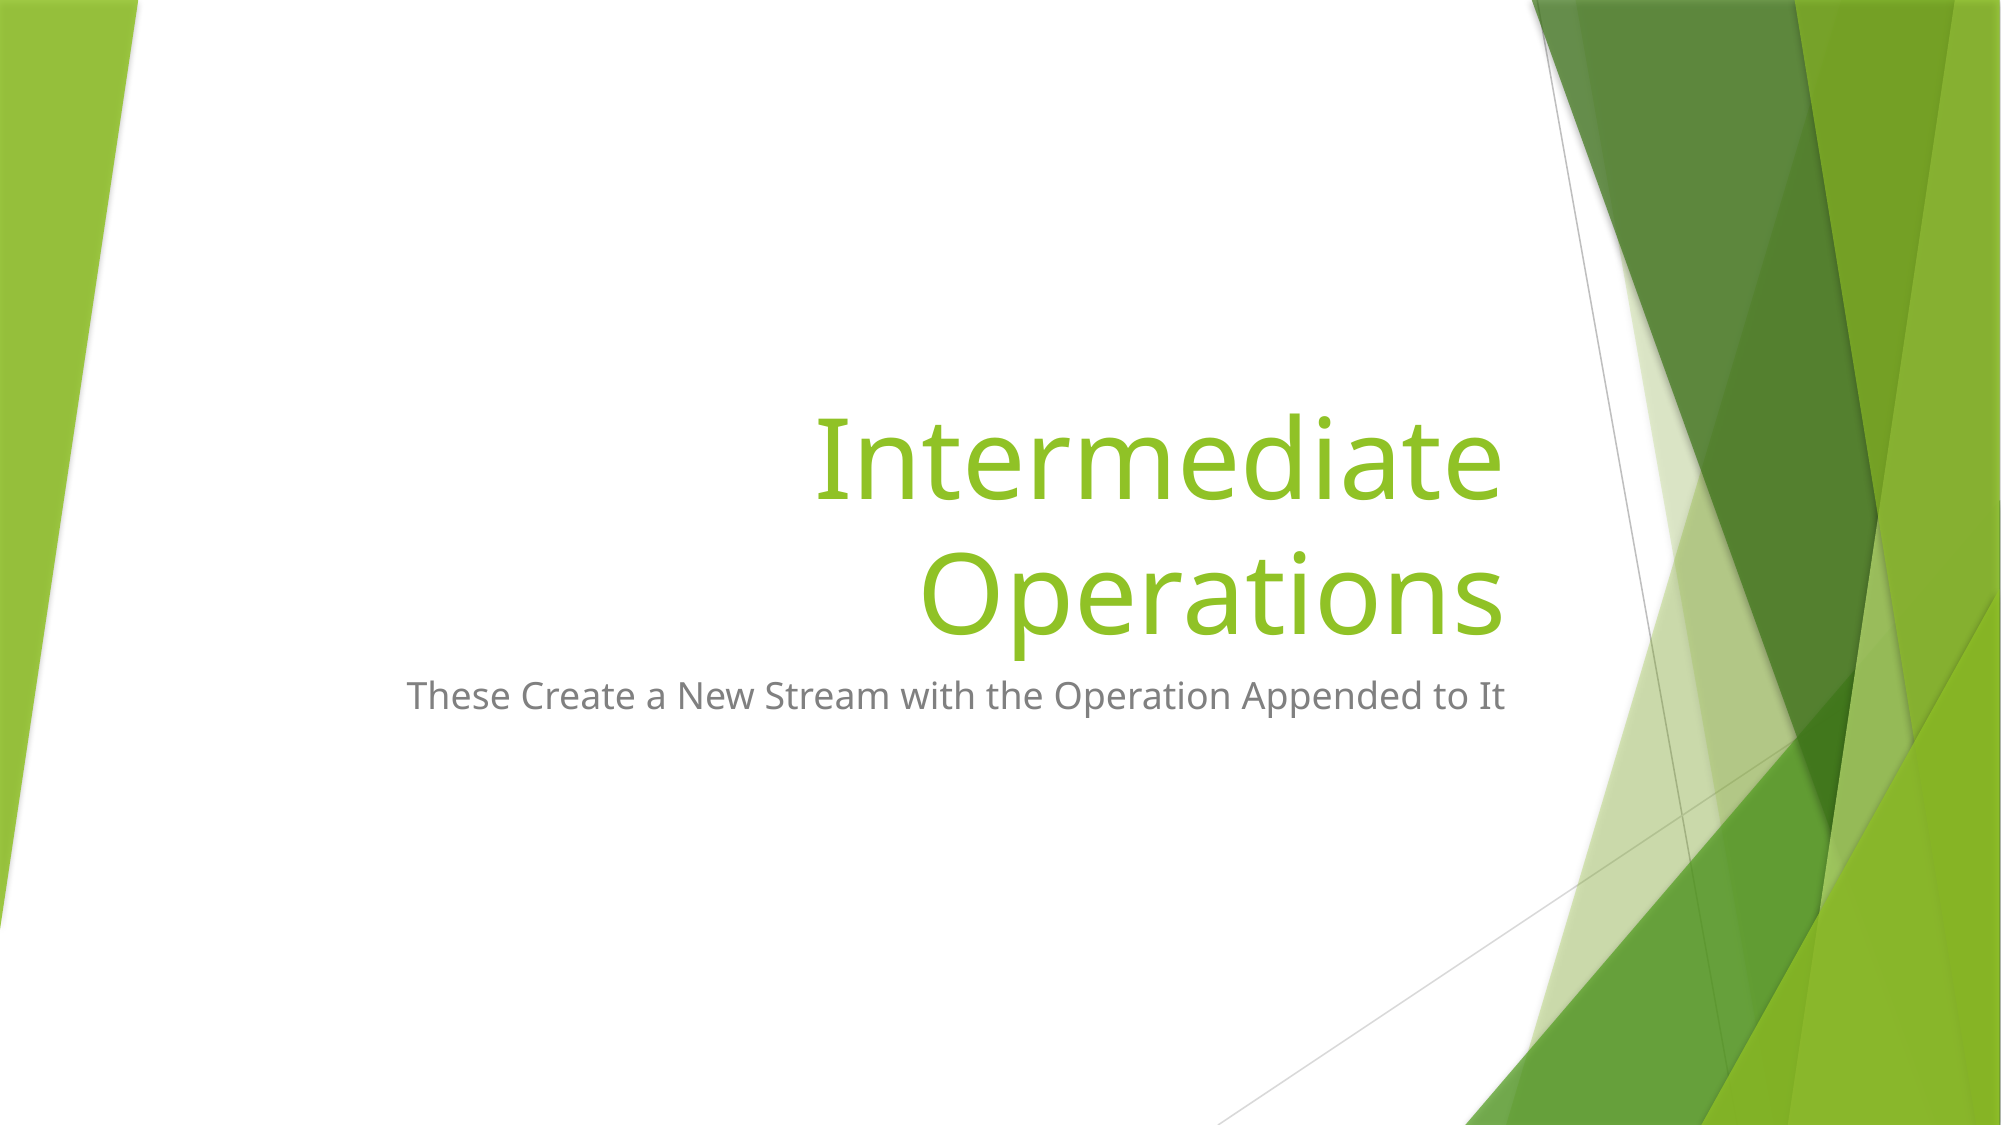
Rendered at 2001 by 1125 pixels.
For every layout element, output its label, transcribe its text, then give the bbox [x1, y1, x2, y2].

title Intermediate Operations [247, 394, 1522, 664]
subtitle These Create a New Stream with the Operation Appended to It [247, 664, 1522, 845]
